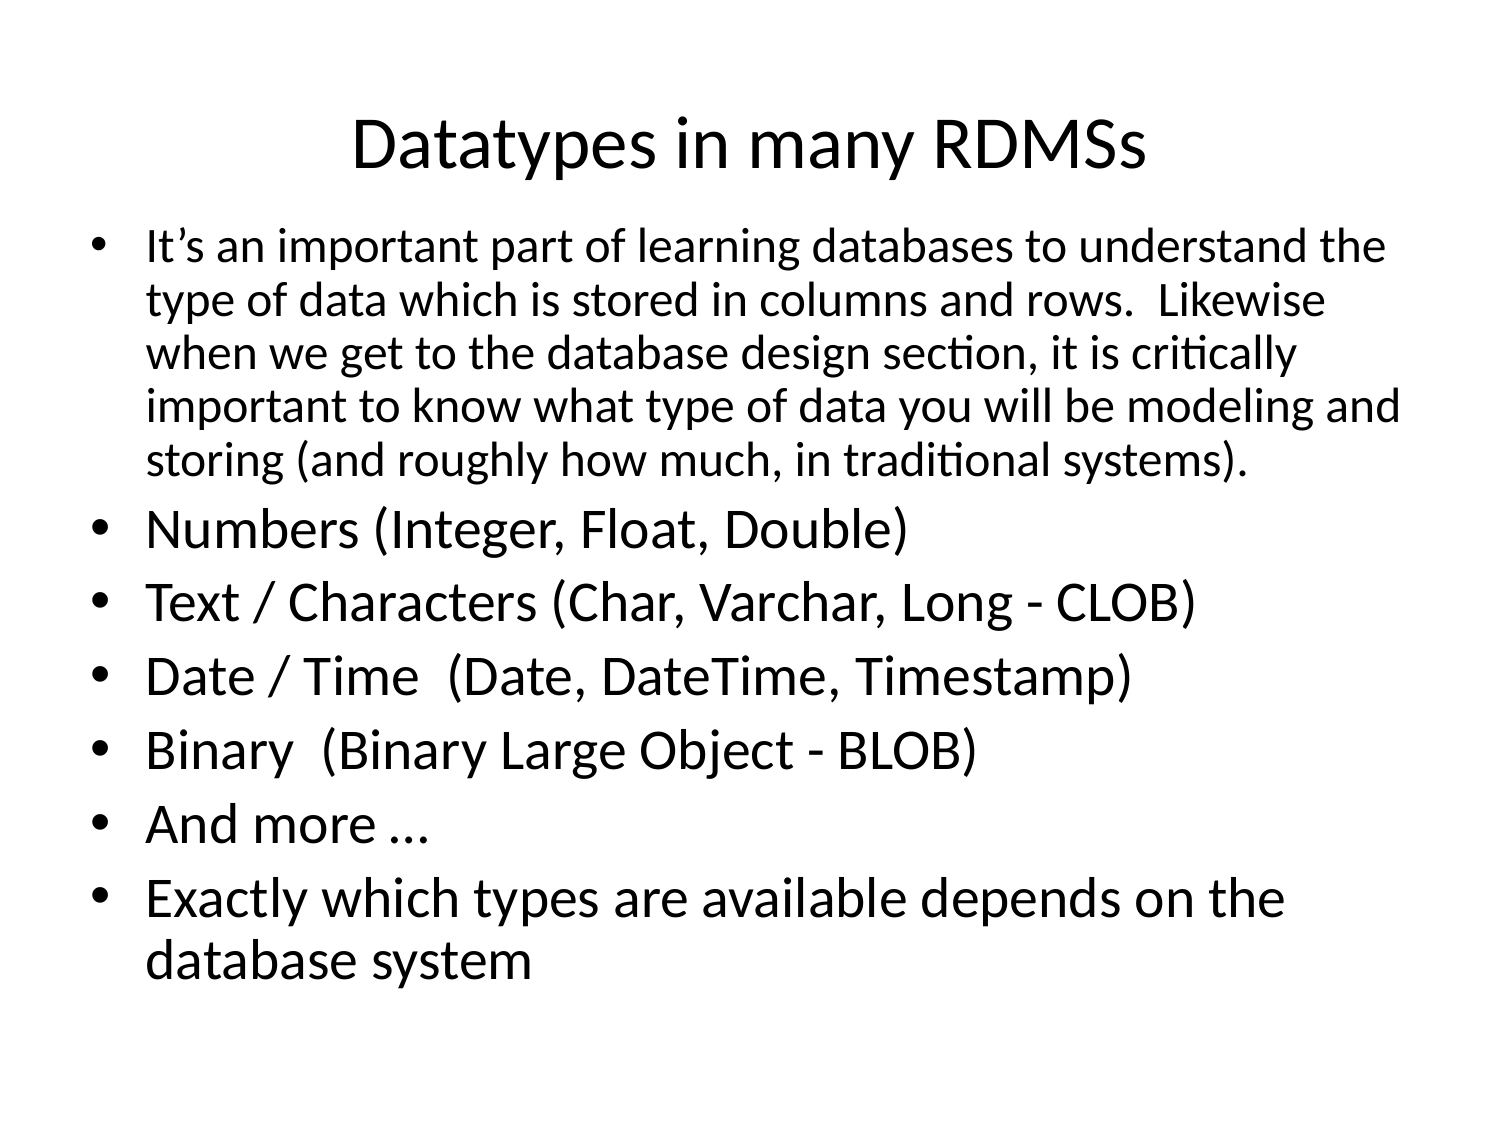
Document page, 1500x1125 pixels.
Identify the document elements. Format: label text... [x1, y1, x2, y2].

list It’s an important part of learning databases to understand the type of data which is stored in columns and rows. Likewise when we get to the database design section, it is critically important to know what type of data you will be modeling and storing (and roughly how much, in traditional systems). Numbers (Integer, Float, Double) Text / Characters (Char, Varchar, Long - CLOB) Date / Time (Date, DateTime, Timestamp) Binary (Binary Large Object - BLOB) And more … Exactly which types are available depends on the database system [75, 212, 1425, 1000]
title Datatypes in many RDMSs [75, 45, 1425, 212]
